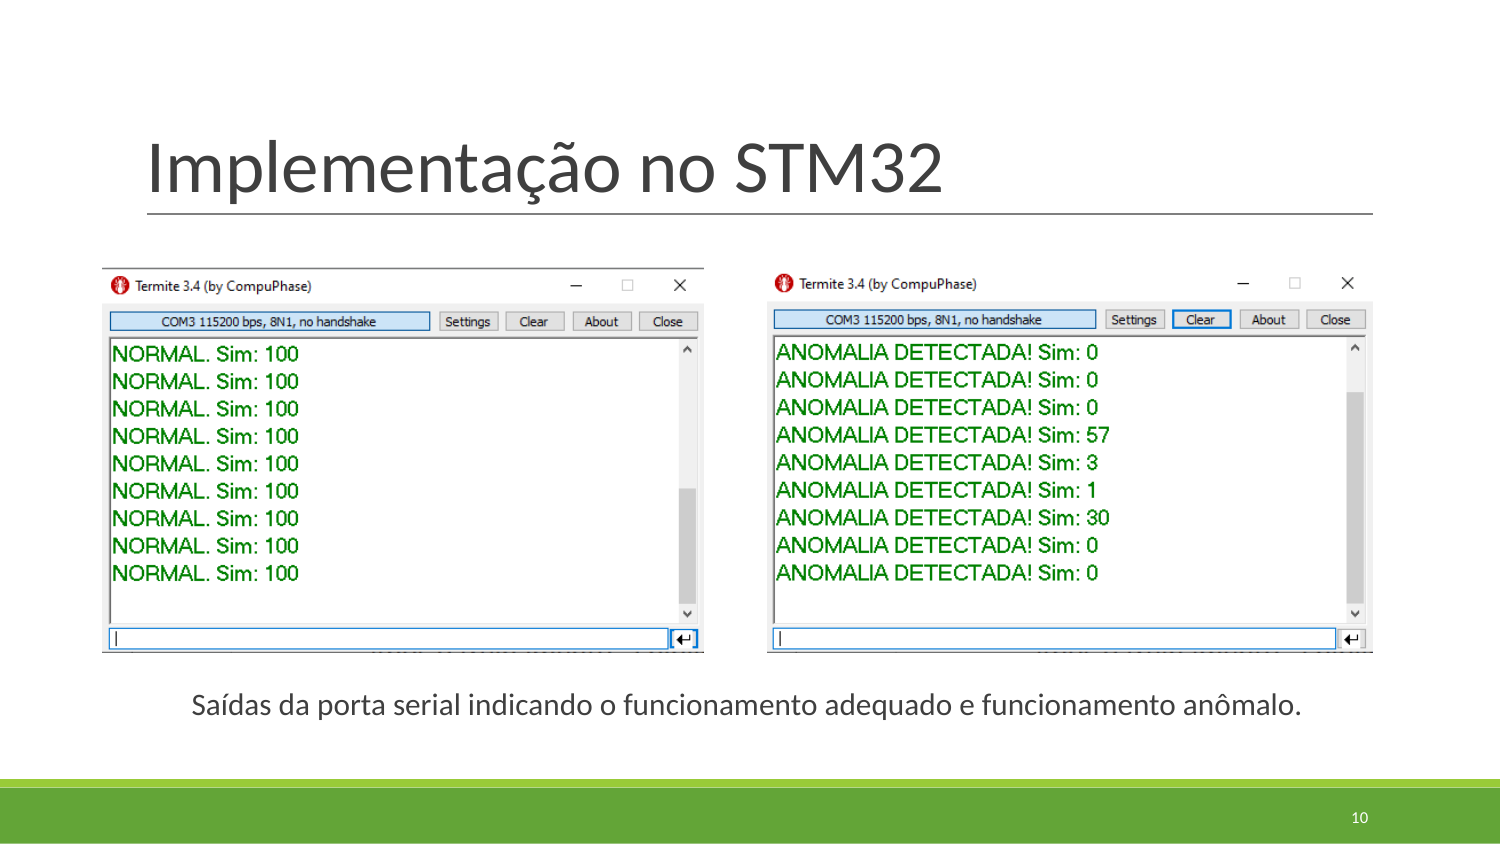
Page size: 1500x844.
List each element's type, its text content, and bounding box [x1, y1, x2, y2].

title Implementação no STM32 [135, 35, 1373, 213]
slide_number ‹#› [1218, 794, 1380, 840]
picture [102, 267, 705, 653]
text_box Saídas da porta serial indicando o funcionamento adequado e funcionamento anômalo. [176, 668, 1324, 725]
picture [767, 267, 1373, 653]
text_box [135, 213, 1373, 599]
